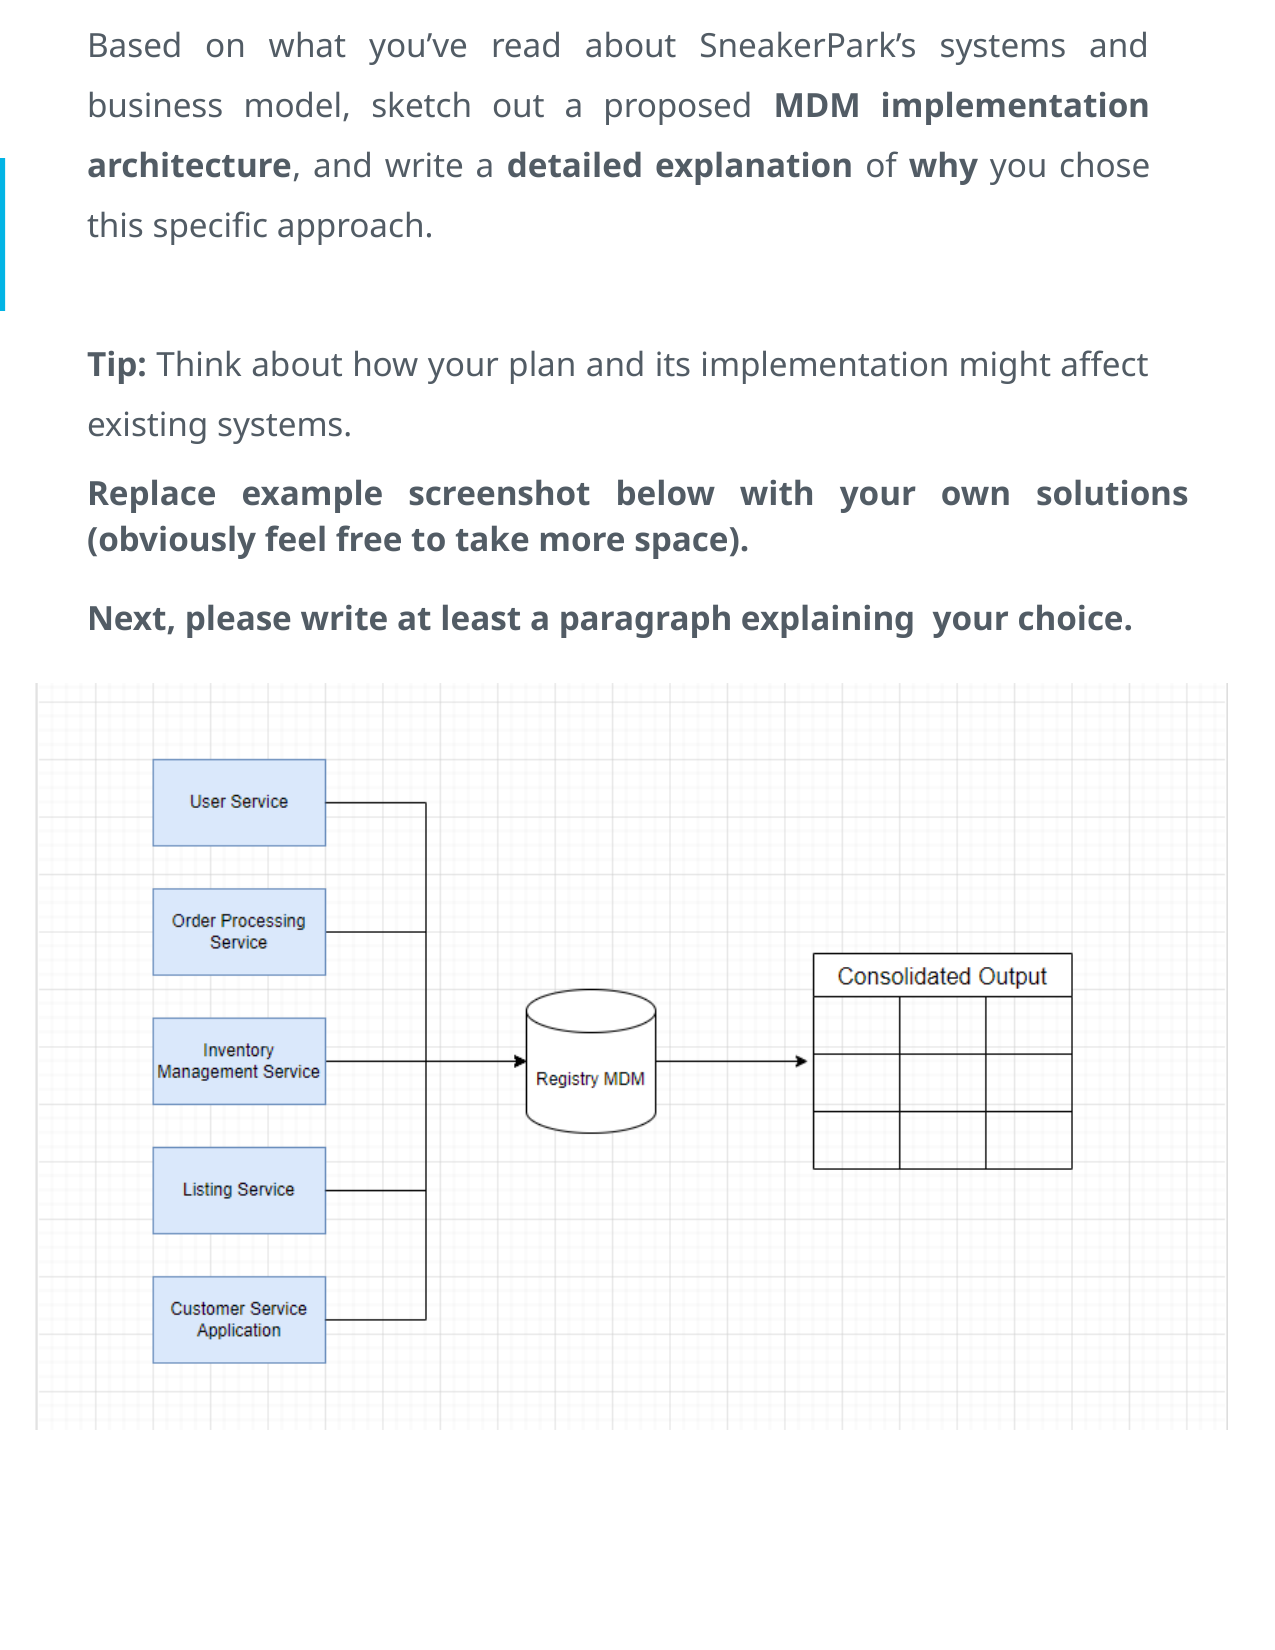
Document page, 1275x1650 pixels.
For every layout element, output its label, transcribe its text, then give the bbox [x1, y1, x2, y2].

list Based on what you’ve read about SneakerPark’s systems and business model, sketch out a proposed MDM implementation architecture, and write a detailed explanation of why you chose this specific approach. Tip: Think about how your plan and its implementation might affect existing systems. Replace example screenshot below with your own solutions (obviously feel free to take more space). Next, please write at least a paragraph explaining your choice. [72, 0, 1206, 681]
picture [34, 682, 1229, 1430]
